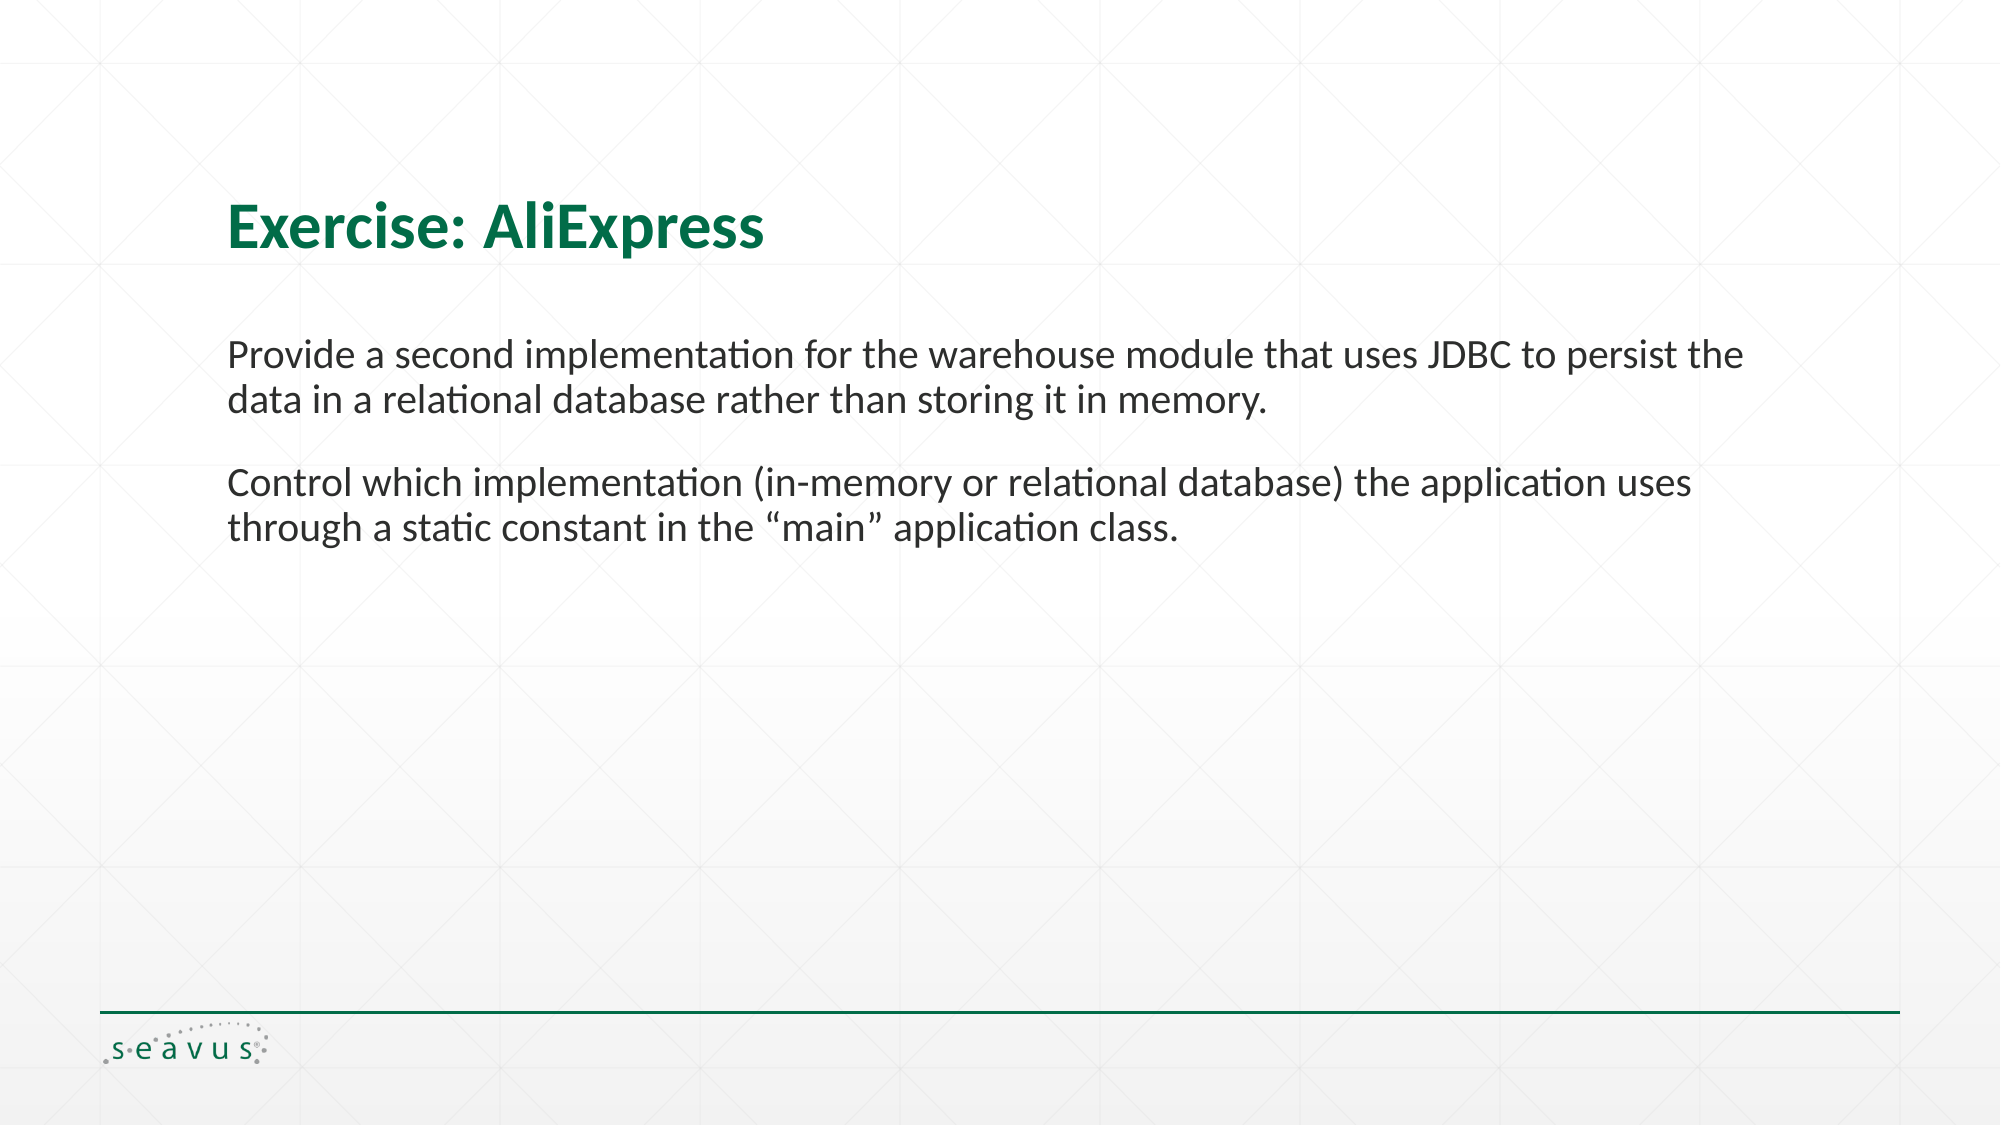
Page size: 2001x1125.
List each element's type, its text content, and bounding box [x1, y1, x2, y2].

list Provide a second implementation for the warehouse module that uses JDBC to persist the data in a relational database rather than storing it in memory. Control which implementation (in-memory or relational database) the application uses through a static constant in the “main” application class. [212, 324, 1788, 950]
picture [103, 1022, 268, 1064]
title Exercise: AliExpress [212, 82, 1788, 271]
